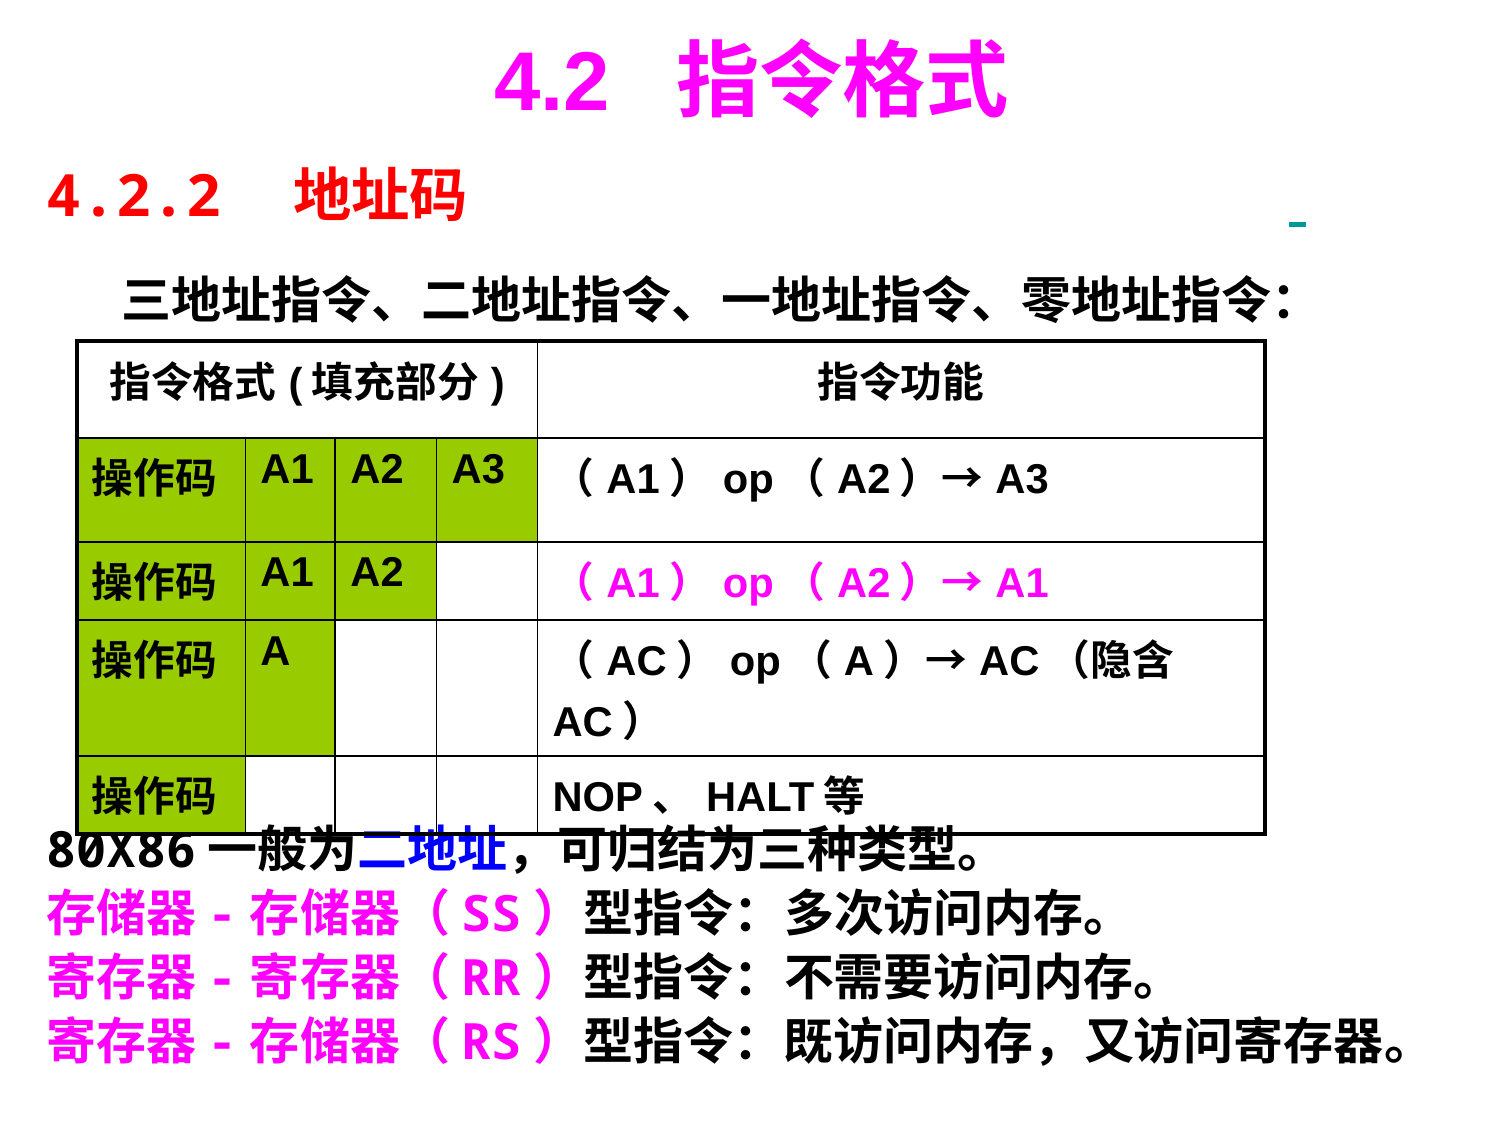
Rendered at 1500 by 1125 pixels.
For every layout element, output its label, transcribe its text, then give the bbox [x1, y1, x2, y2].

table_cell NOP、HALT等 [538, 757, 1263, 832]
table_cell （A1）op（A2）→A1 [538, 543, 1263, 619]
table_cell （AC）op（A）→AC（隐含AC） [538, 621, 1263, 755]
table_cell （A1）op（A2）→A3 [538, 439, 1263, 541]
table_header 指令格式(填充部分) [79, 343, 537, 437]
table_cell A3 [437, 439, 537, 541]
table_cell A2 [336, 439, 436, 541]
table_cell 操作码 [79, 543, 245, 619]
table_cell [246, 757, 334, 832]
table_cell 操作码 [79, 621, 245, 755]
table_cell [336, 757, 436, 832]
table_cell [336, 621, 436, 755]
table_cell A [246, 621, 334, 755]
table_cell [437, 621, 537, 755]
table_header 指令功能 [538, 343, 1263, 437]
title 4.2 指令格式 [76, 30, 1428, 124]
table_cell 操作码 [79, 439, 245, 541]
table_cell 操作码 [79, 757, 245, 832]
table_cell A2 [336, 543, 436, 619]
list 4.2.2 地址码 三地址指令、二地址指令、一地址指令、零地址指令： 80X86一般为二地址，可归结为三种类型。 存储器-存储器（SS）型指令：多次访问内存。 寄存器-寄存器（RR）型指令：不需要访问内存。 寄存器-存储器（RS）型指令：既访问内存，又访问寄存器。 [30, 133, 1473, 1068]
table_cell [437, 543, 537, 619]
table_cell A1 [246, 439, 334, 541]
table_cell [437, 757, 537, 832]
table_cell A1 [246, 543, 334, 619]
